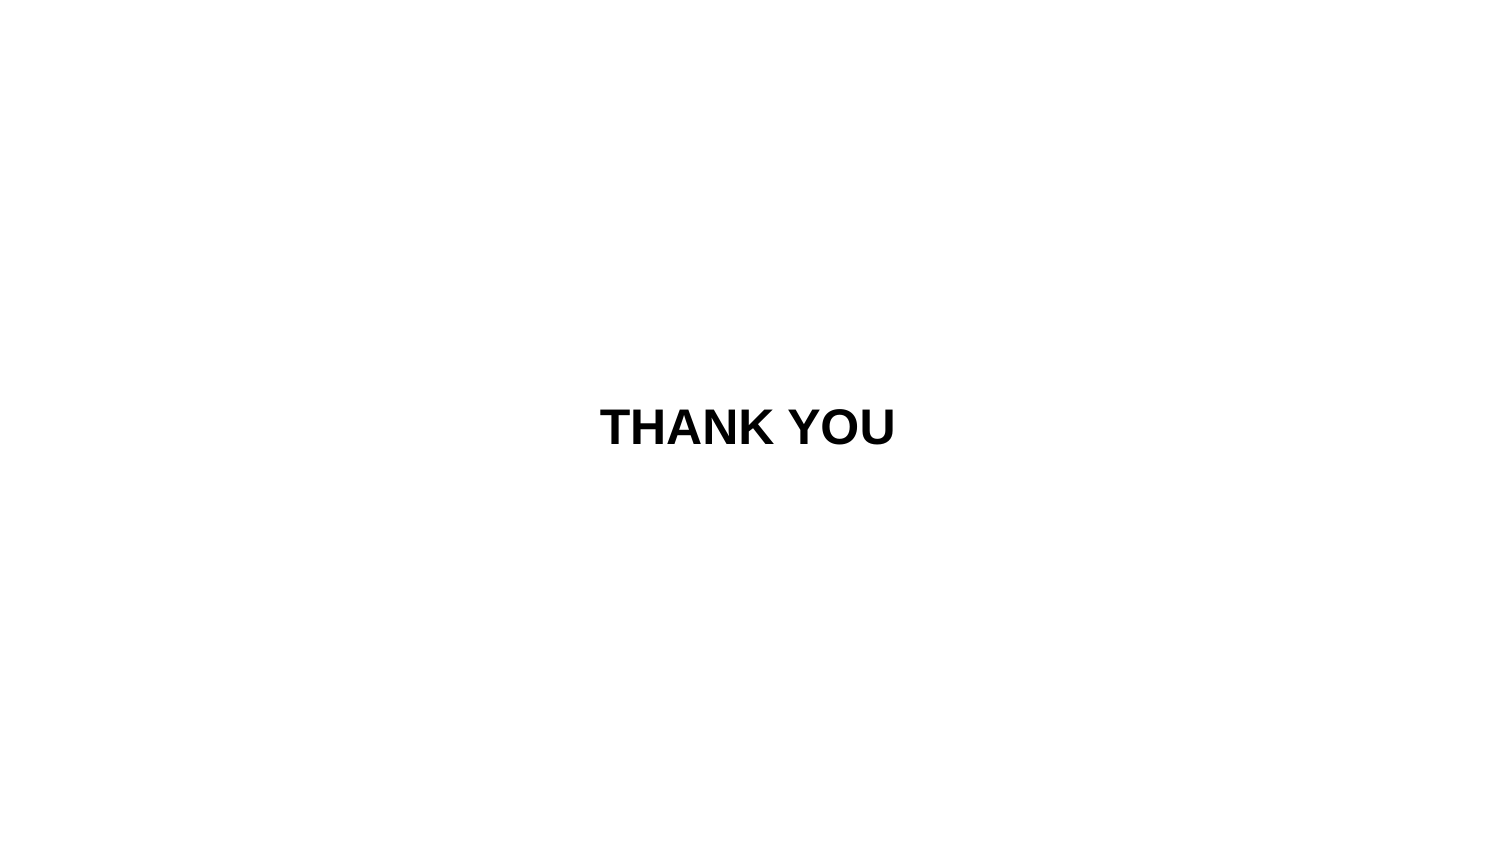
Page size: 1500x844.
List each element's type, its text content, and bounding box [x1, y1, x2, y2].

text_box THANK YOU [584, 379, 916, 465]
